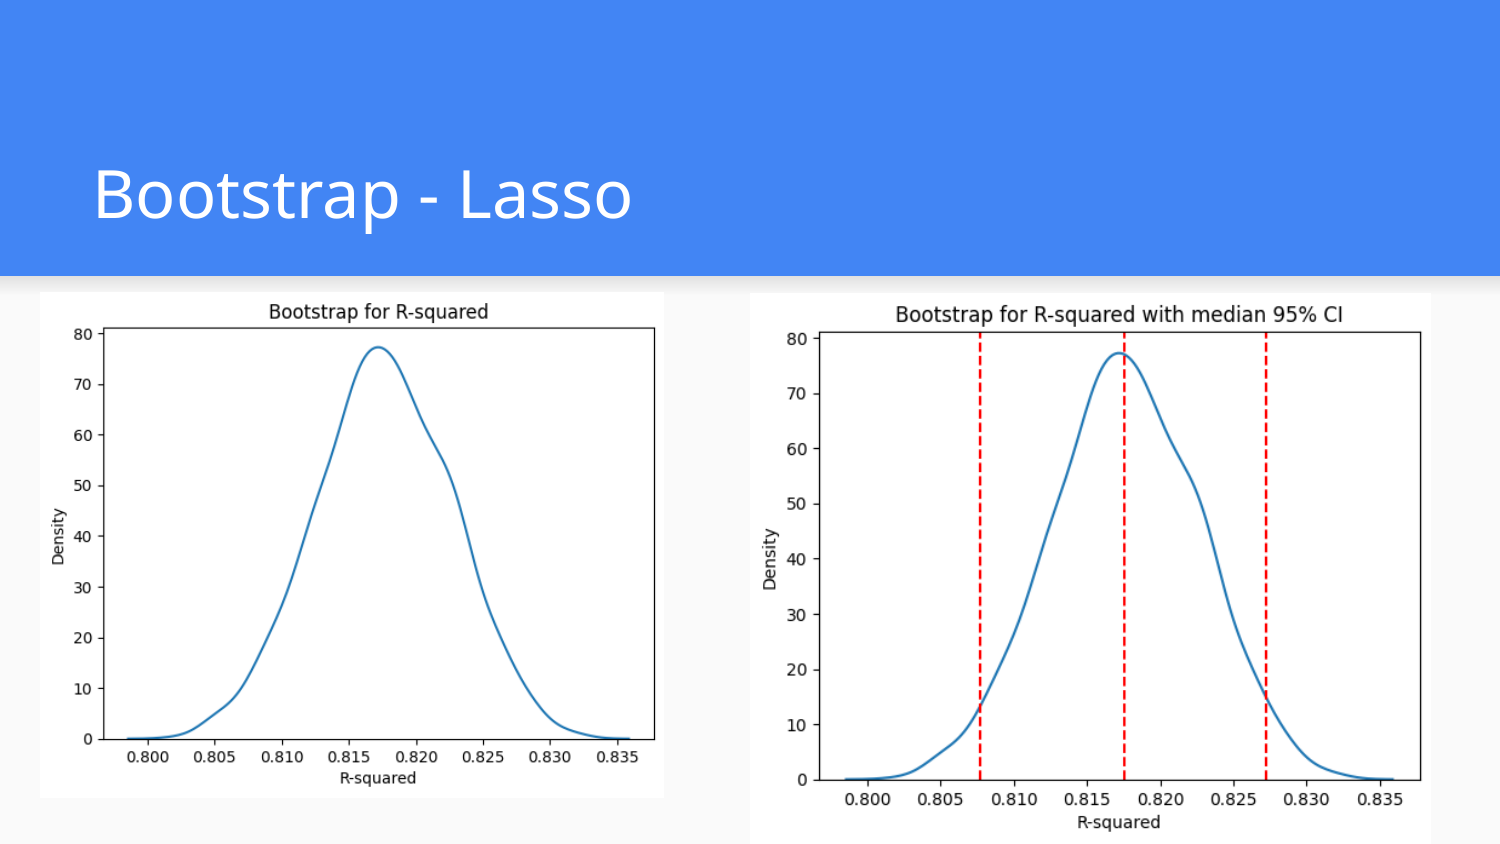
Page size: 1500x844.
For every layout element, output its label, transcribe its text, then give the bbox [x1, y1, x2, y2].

picture [749, 292, 1431, 844]
title Bootstrap - Lasso [77, 121, 1427, 248]
picture [40, 292, 664, 798]
